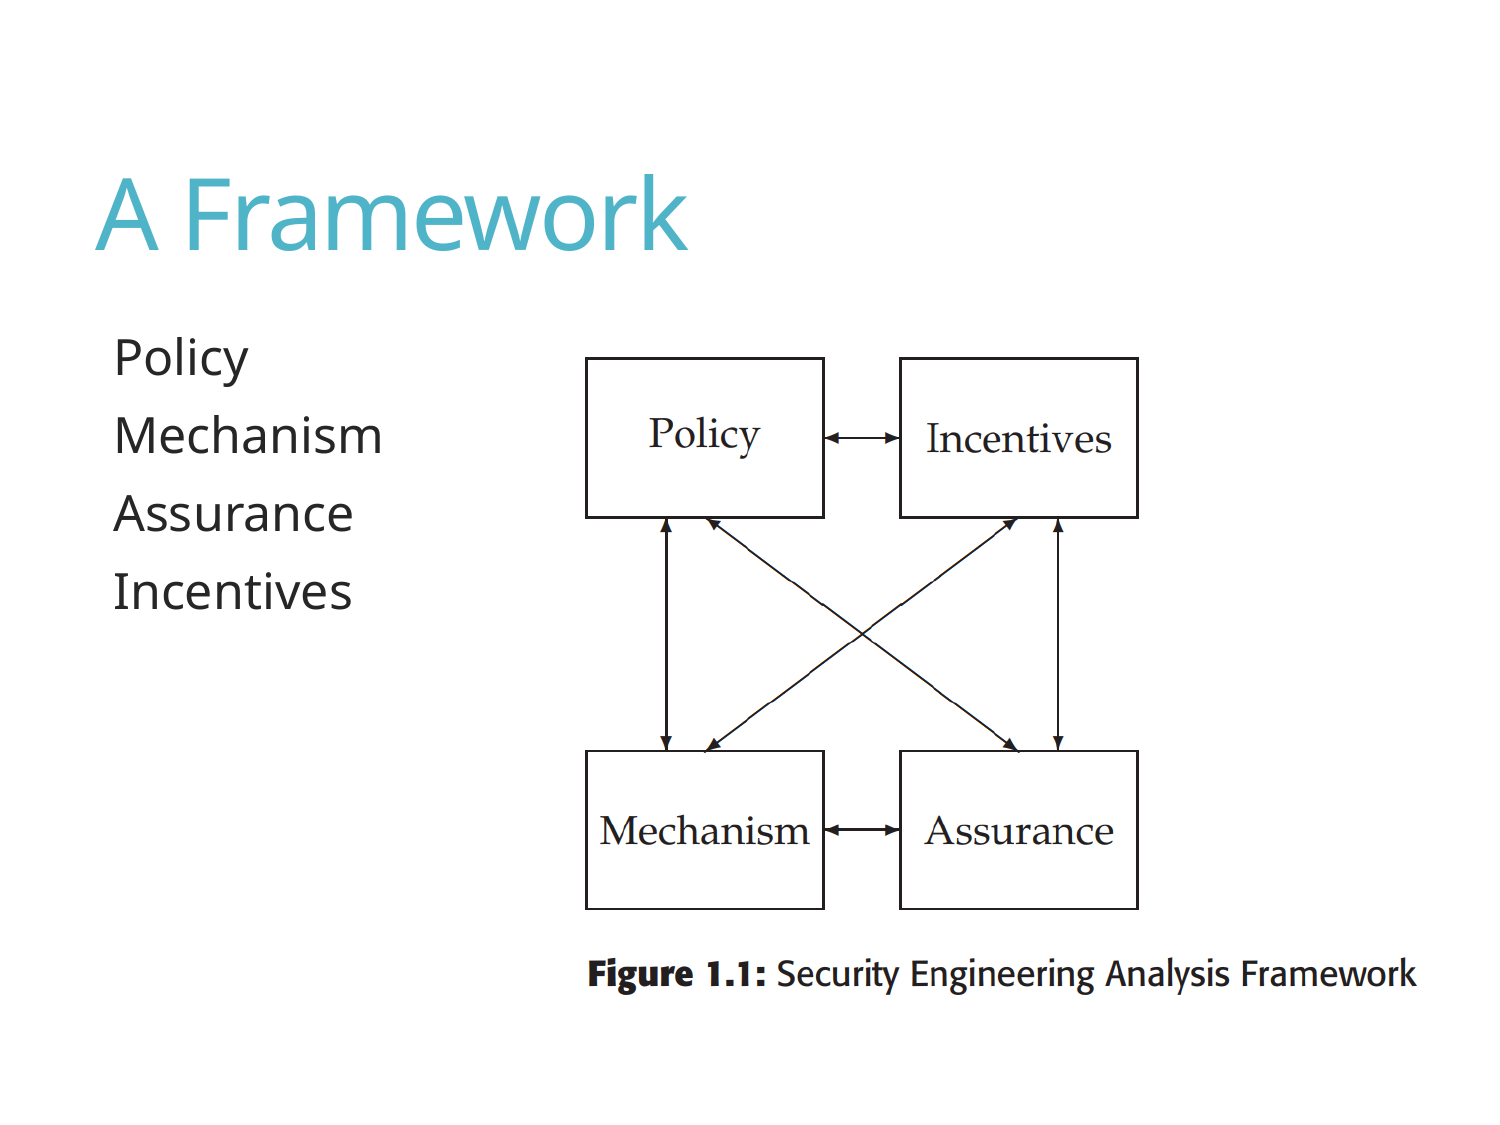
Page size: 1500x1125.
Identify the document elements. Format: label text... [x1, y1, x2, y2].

picture [562, 337, 1429, 1008]
list Policy Mechanism Assurance Incentives [83, 326, 1407, 945]
title A Framework [80, 81, 1407, 354]
